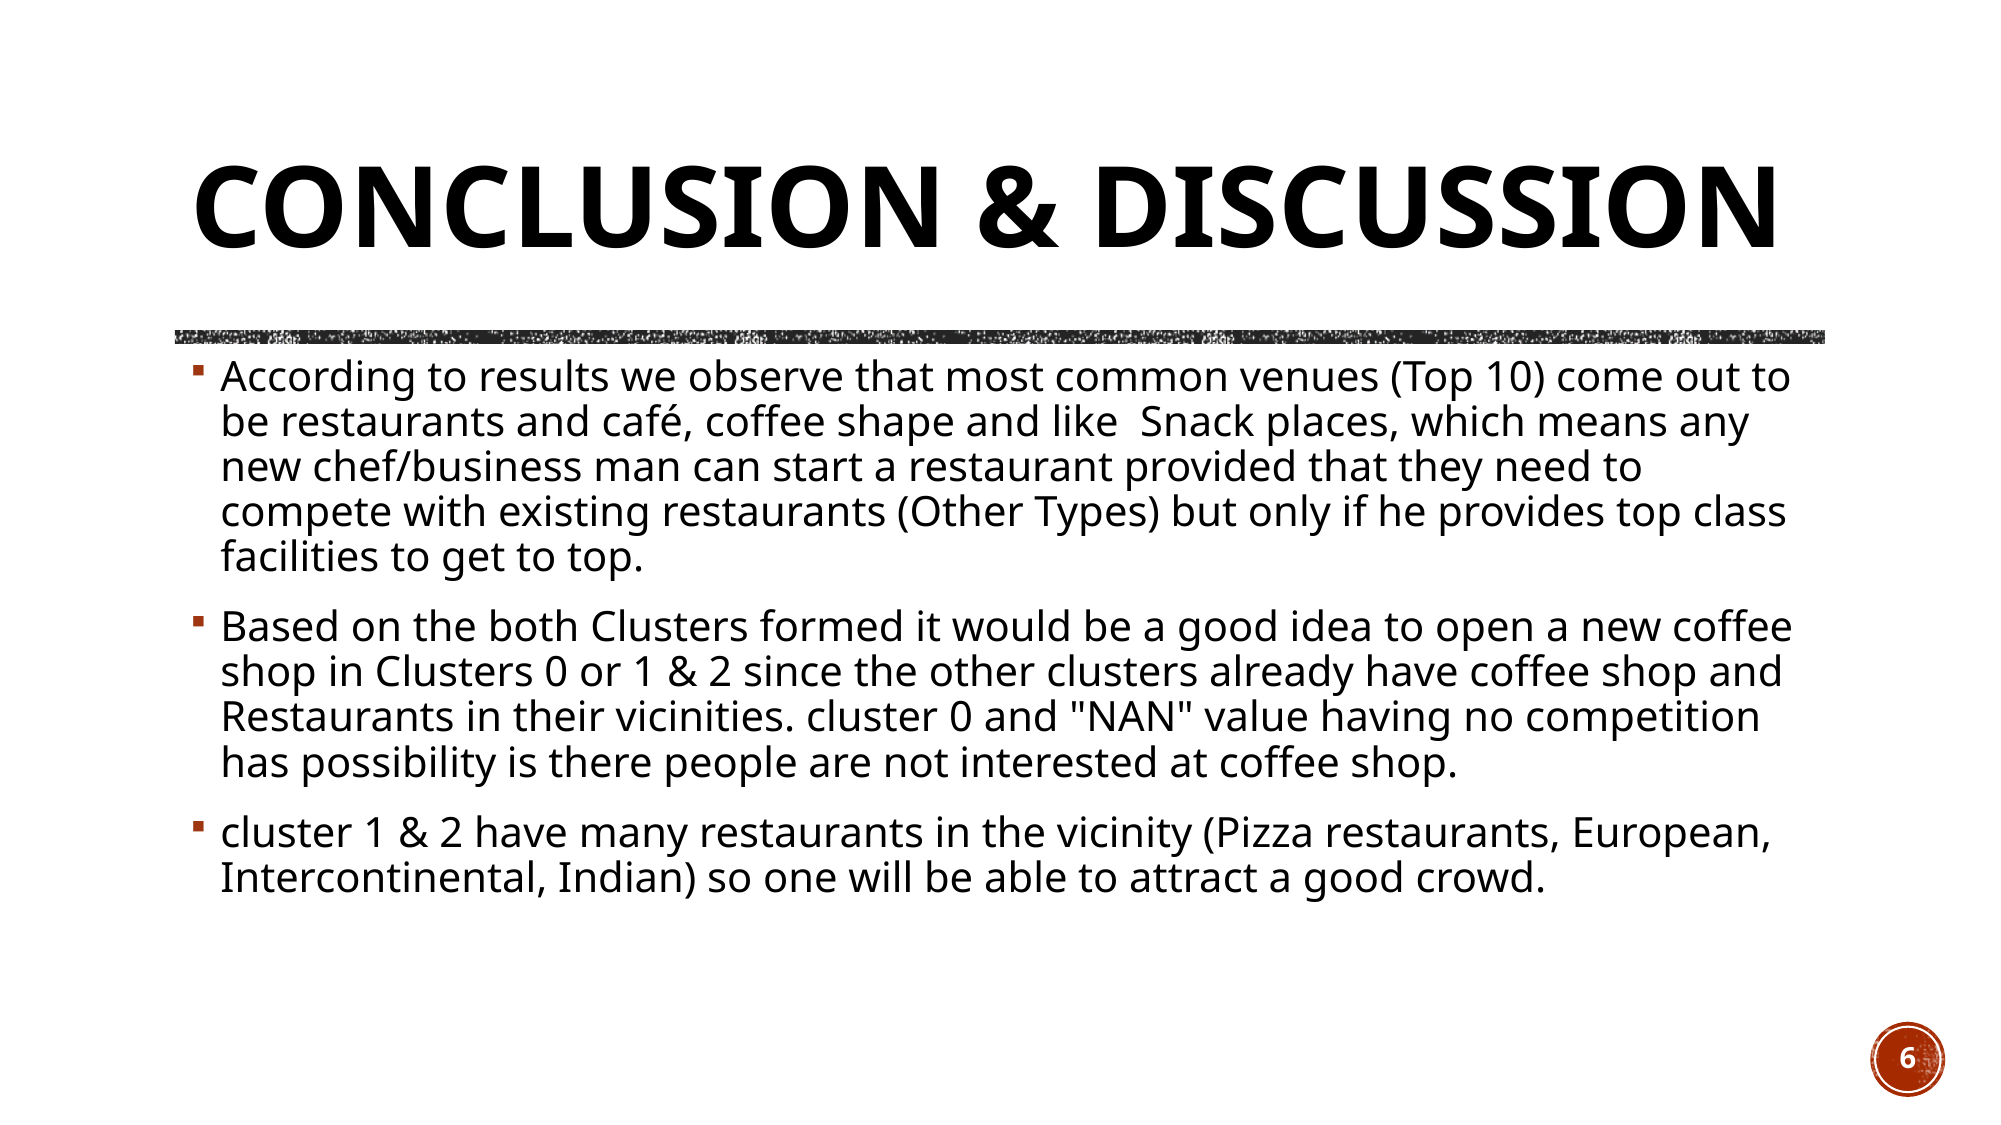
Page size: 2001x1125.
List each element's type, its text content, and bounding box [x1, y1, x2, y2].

text_box [174, 329, 1826, 344]
list According to results we observe that most common venues (Top 10) come out to be restaurants and café, coffee shape and like Snack places, which means any new chef/business man can start a restaurant provided that they need to compete with existing restaurants (Other Types) but only if he provides top class facilities to get to top. Based on the both Clusters formed it would be a good idea to open a new coffee shop in Clusters 0 or 1 & 2 since the other clusters already have coffee shop and Restaurants in their vicinities. cluster 0 and "NAN" value having no competition has possibility is there people are not interested at coffee shop. cluster 1 & 2 have many restaurants in the vicinity (Pizza restaurants, European, Intercontinental, Indian) so one will be able to attract a good crowd. [175, 348, 1826, 1013]
title Conclusion & discussion [175, 79, 1826, 329]
slide_number 6 [1855, 1028, 1961, 1089]
